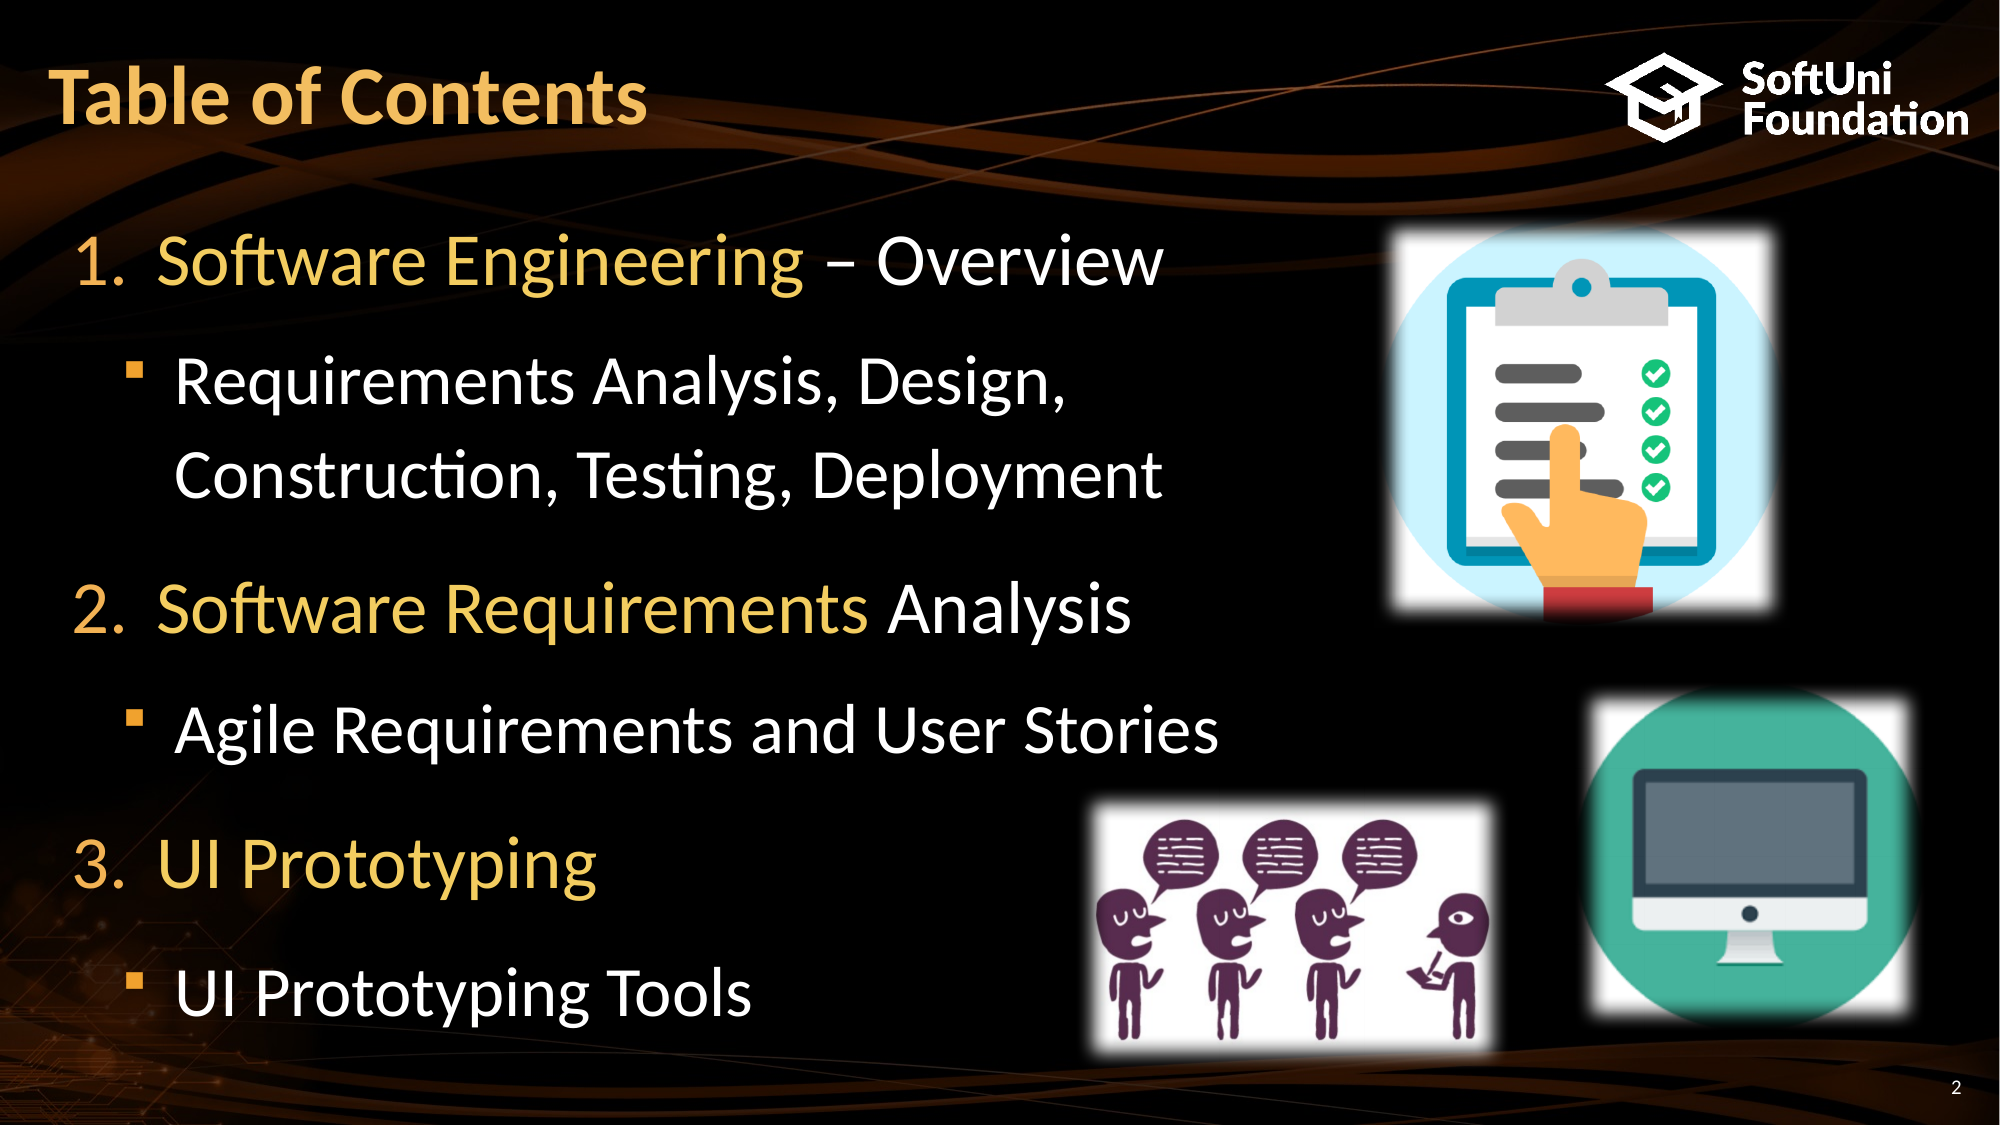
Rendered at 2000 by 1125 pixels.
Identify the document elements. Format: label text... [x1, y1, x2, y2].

picture [0, 0, 2000, 1125]
slide_number 2 [1897, 1088, 1968, 1103]
title Table of Contents [30, 6, 813, 189]
text_box Software Engineering – Overview Requirements Analysis, Design, Construction, Testing, Deployment Software Requirements Analysis Agile Requirements and User Stories UI Prototyping UI Prototyping Tools [54, 195, 1991, 1088]
